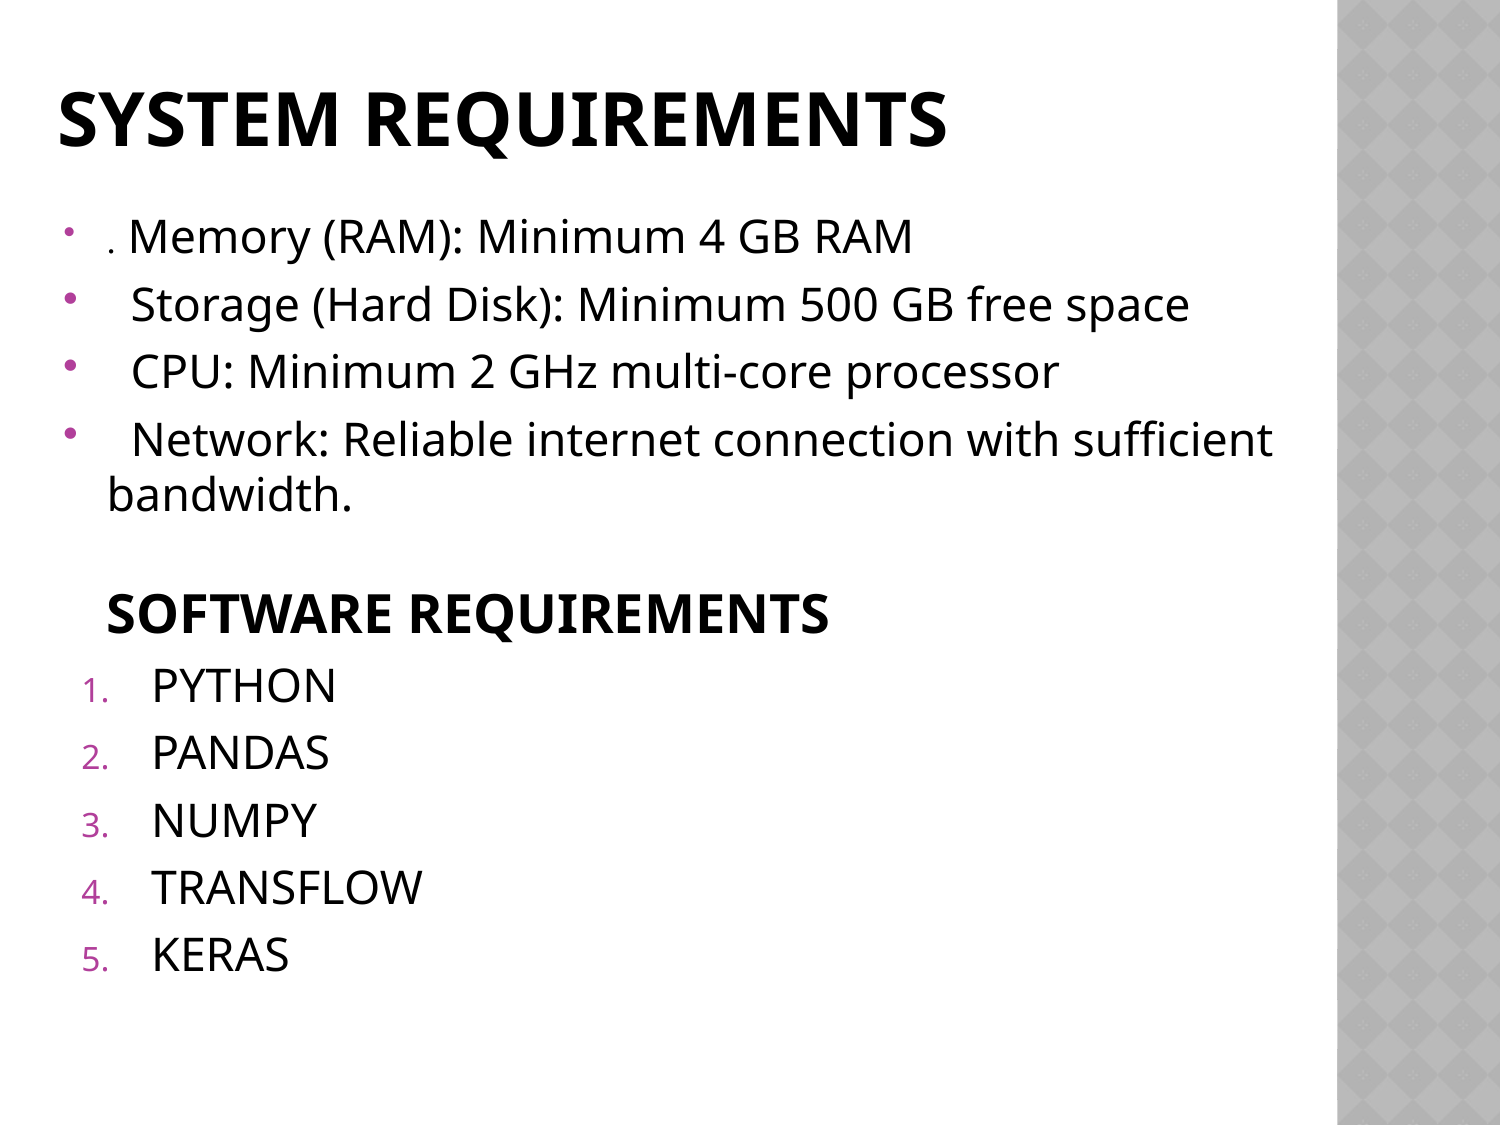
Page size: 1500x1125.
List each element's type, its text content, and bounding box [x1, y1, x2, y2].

list . Memory (RAM): Minimum 4 GB RAM Storage (Hard Disk): Minimum 500 GB free space CPU: Minimum 2 GHz multi-core processor Network: Reliable internet connection with sufficient bandwidth. SOFTWARE REQUIREMENTS PYTHON PANDAS NUMPY TRANSFLOW KERAS [50, 200, 1450, 995]
title SYSTEM REQUIREMENTS [50, 37, 1450, 162]
